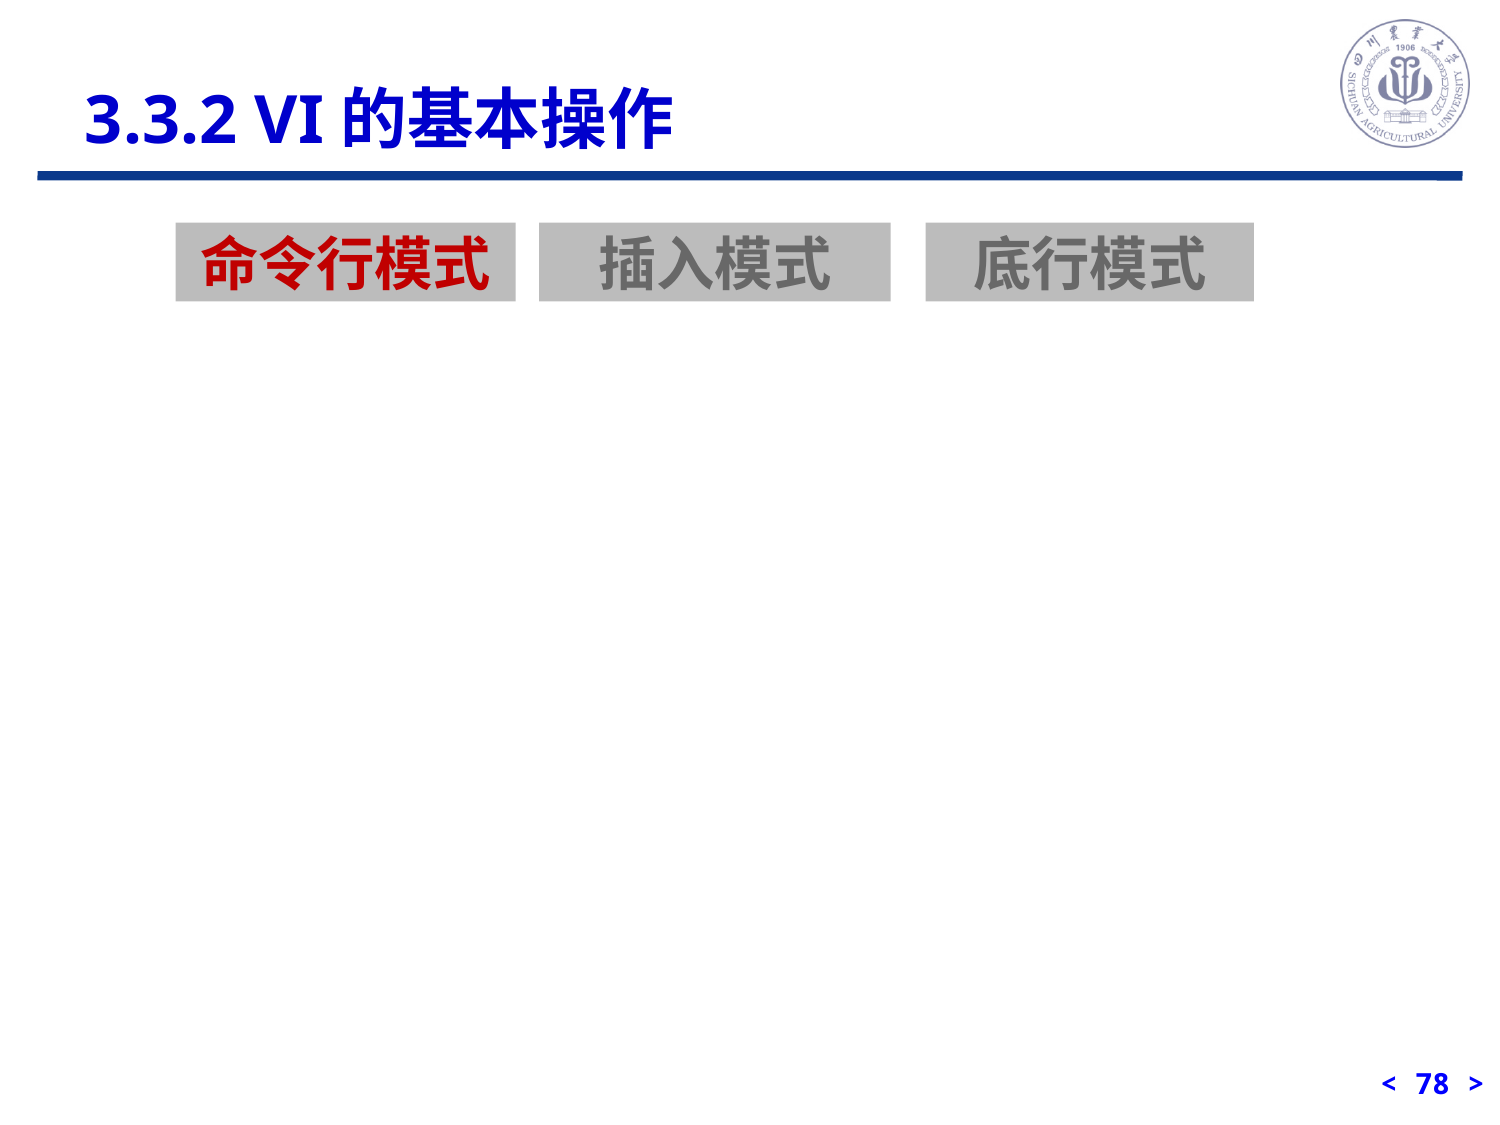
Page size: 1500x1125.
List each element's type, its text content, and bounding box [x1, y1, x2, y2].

text_box 底行模式 [925, 222, 1254, 302]
text_box 插入模式 [539, 222, 891, 302]
text_box 3.3.2 VI的基本操作 [70, 70, 1090, 163]
text_box 命令行模式 [175, 222, 516, 302]
